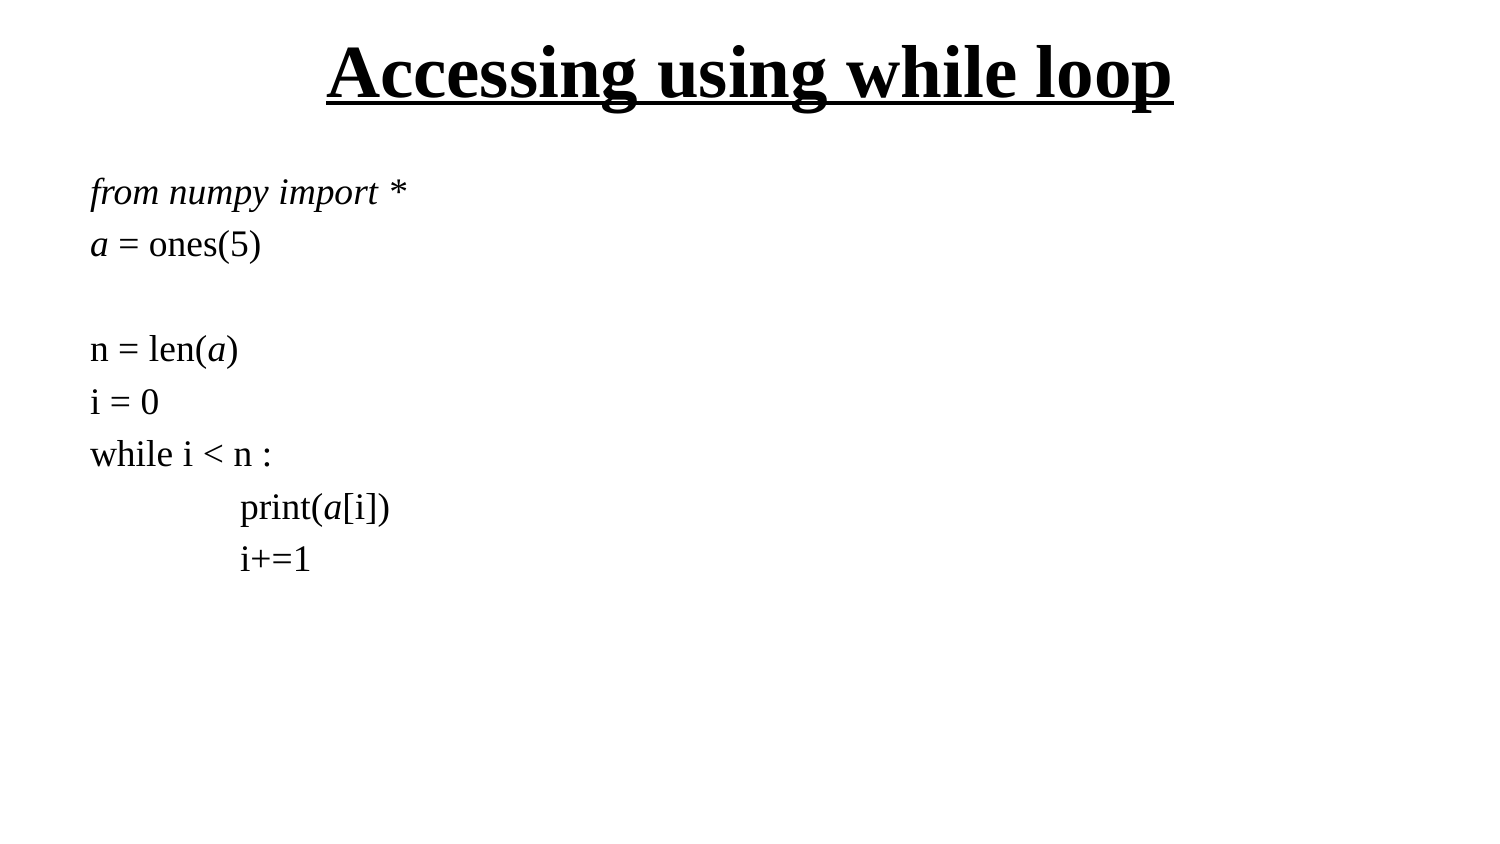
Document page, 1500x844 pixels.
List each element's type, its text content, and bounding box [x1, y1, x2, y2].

title Accessing using while loop [75, 0, 1425, 138]
list from numpy import * a = ones(5) n = len(a) i = 0 while i < n : print(a[i]) i+=1 [75, 159, 1275, 797]
